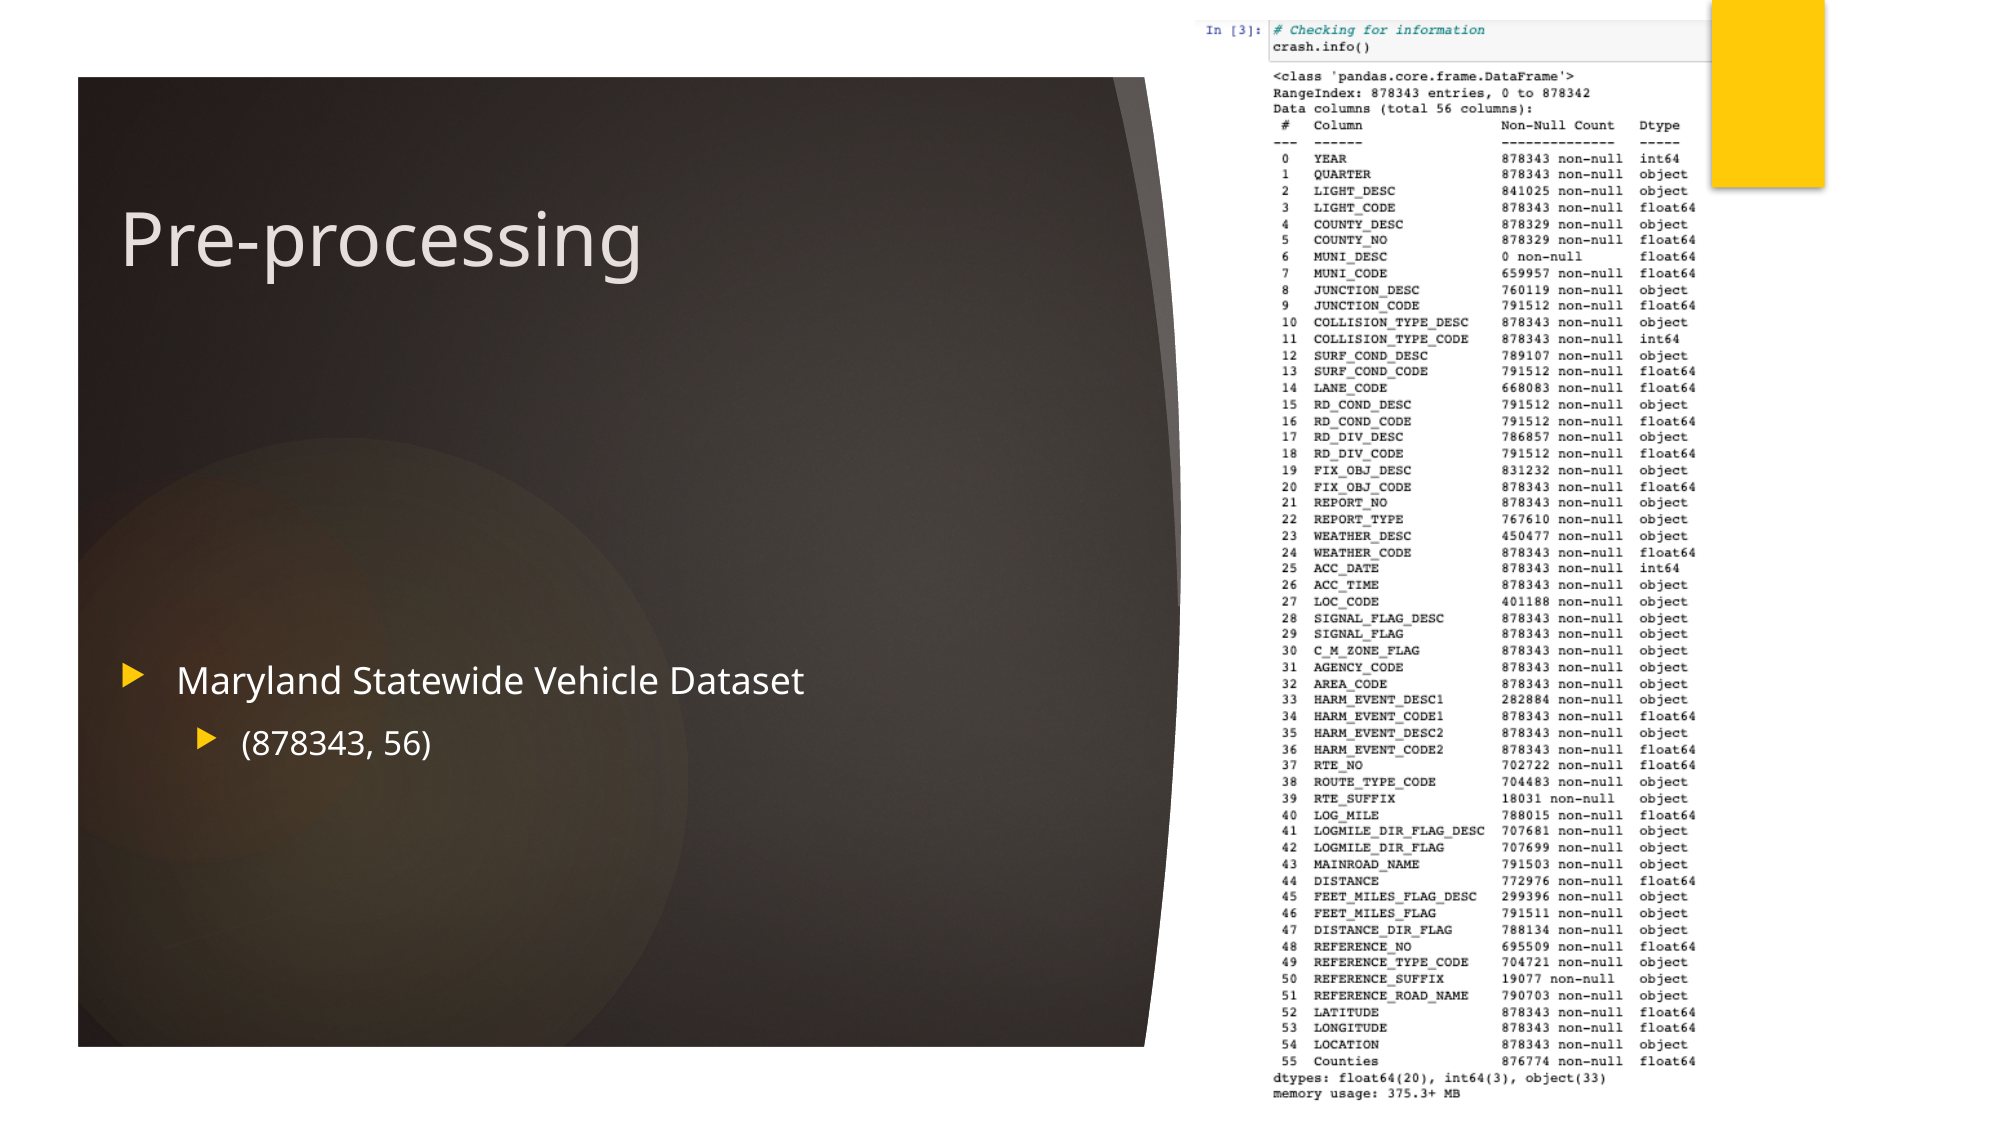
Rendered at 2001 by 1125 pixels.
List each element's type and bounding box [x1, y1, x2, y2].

picture [1195, 20, 1762, 1105]
text_box [0, 0, 2000, 1125]
